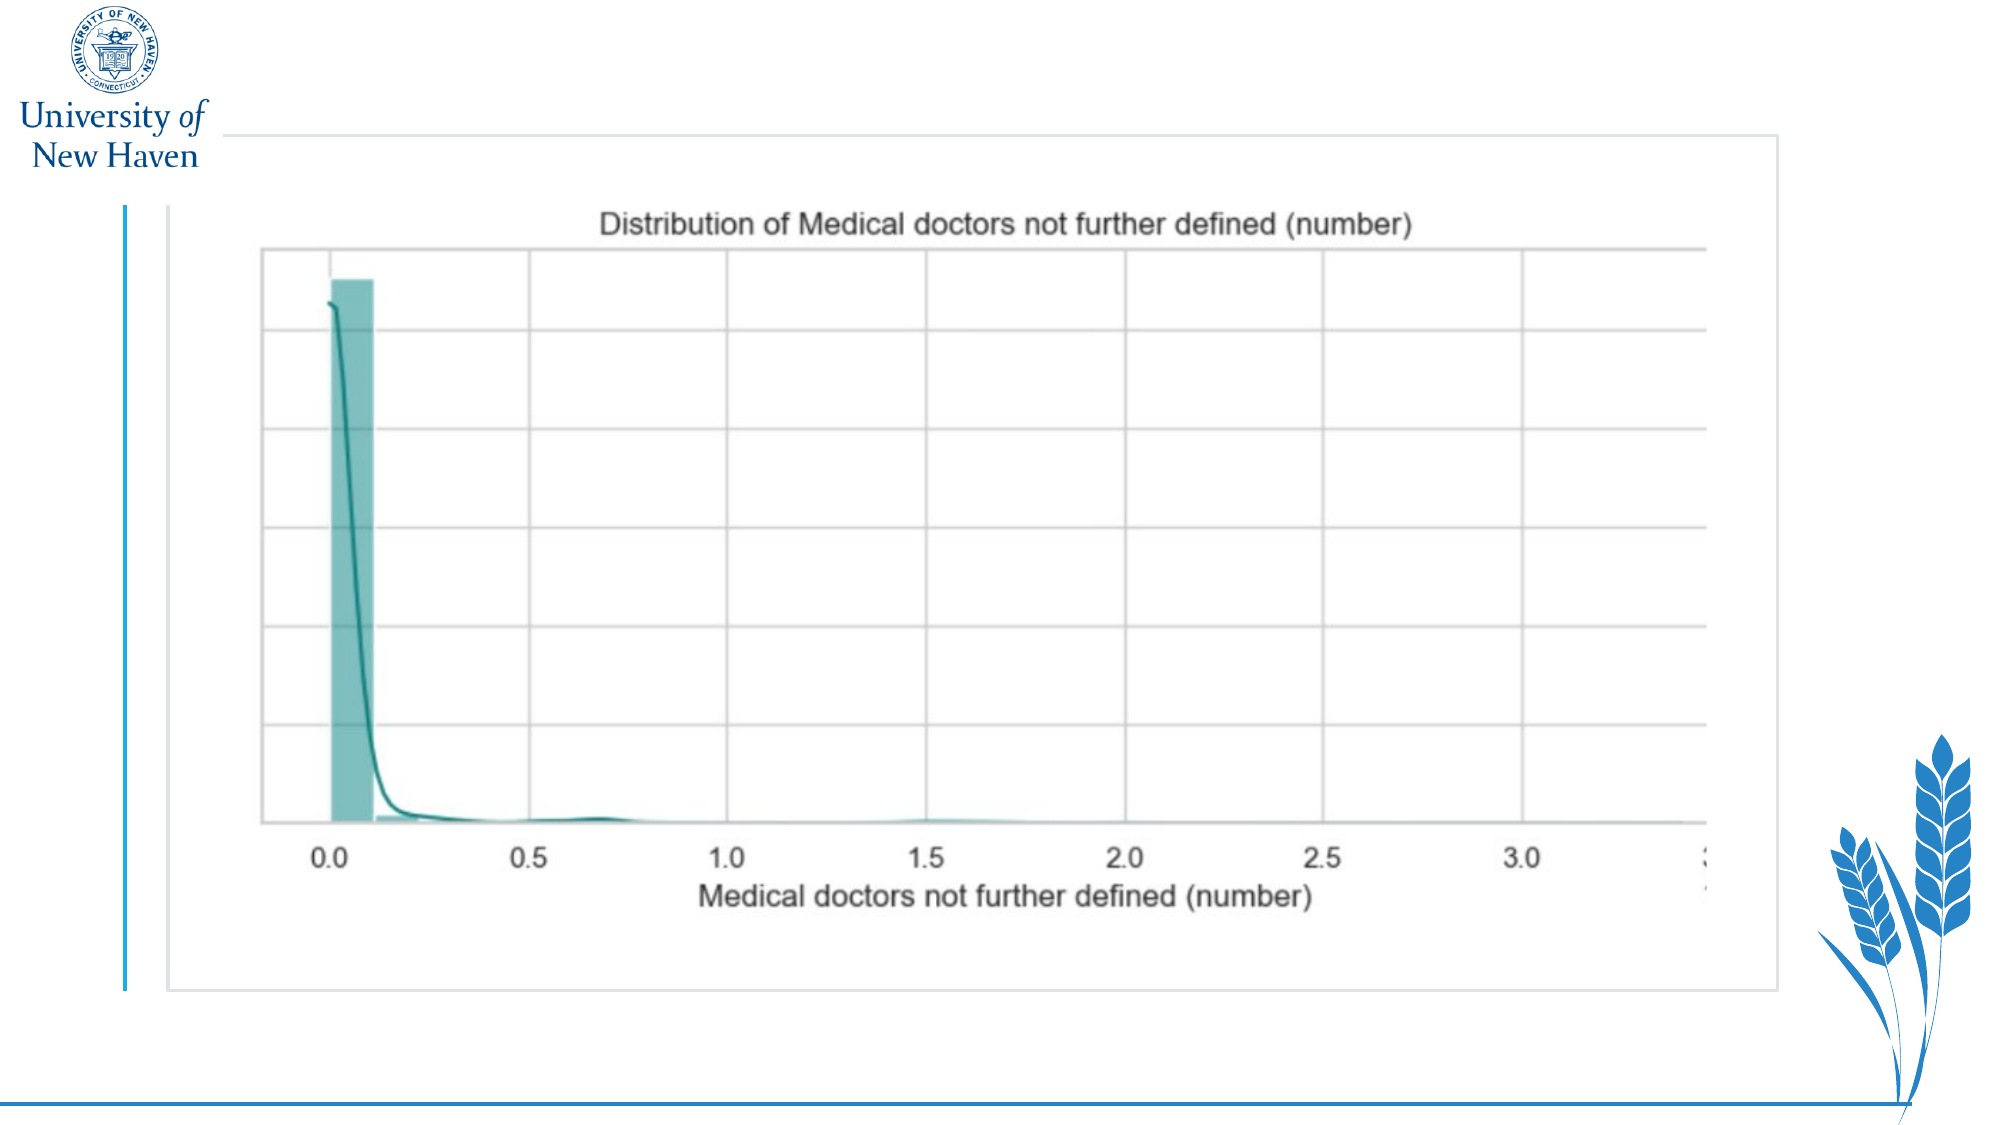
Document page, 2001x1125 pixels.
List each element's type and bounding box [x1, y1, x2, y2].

text_box [167, 134, 1779, 992]
picture [238, 188, 1707, 939]
picture [0, 0, 223, 206]
